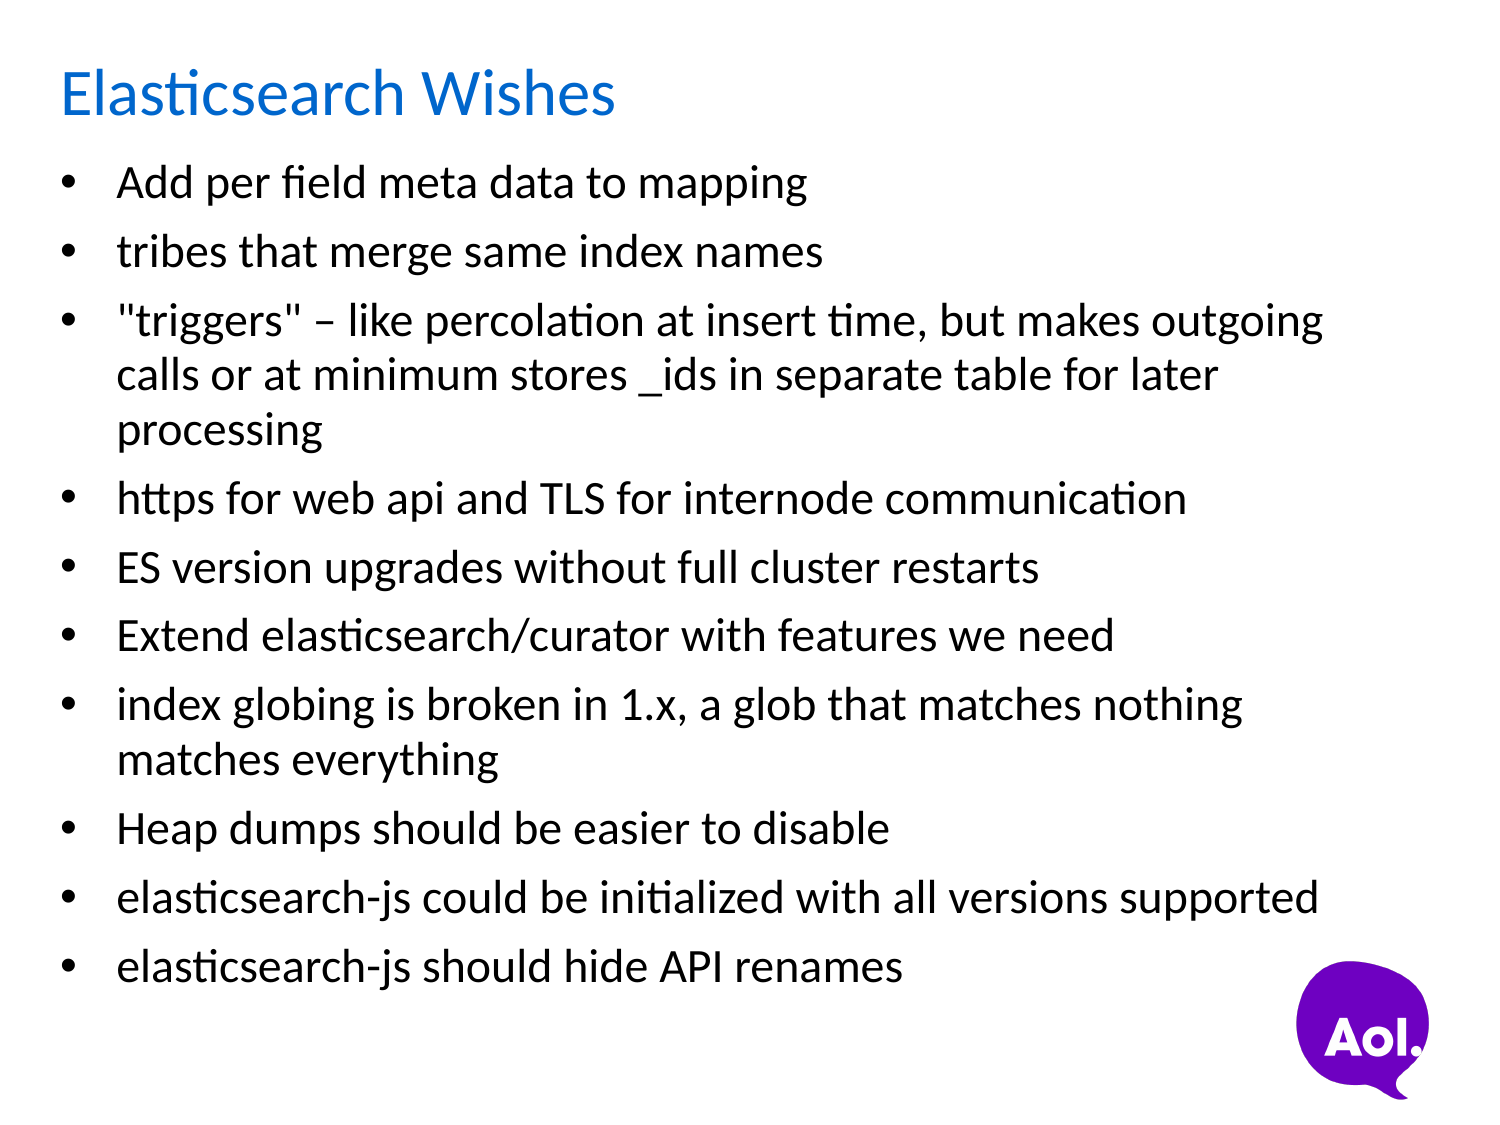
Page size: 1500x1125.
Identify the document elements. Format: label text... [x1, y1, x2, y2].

title Elasticsearch Wishes [44, 41, 1418, 137]
list Add per field meta data to mapping tribes that merge same index names "triggers" – like percolation at insert time, but makes outgoing calls or at minimum stores _ids in separate table for later processing https for web api and TLS for internode communication ES version upgrades without full cluster restarts Extend elasticsearch/curator with features we need index globing is broken in 1.x, a glob that matches nothing matches everything Heap dumps should be easier to disable elasticsearch-js could be initialized with all versions supported elasticsearch-js should hide API renames [44, 146, 1423, 942]
picture [1295, 961, 1430, 1100]
